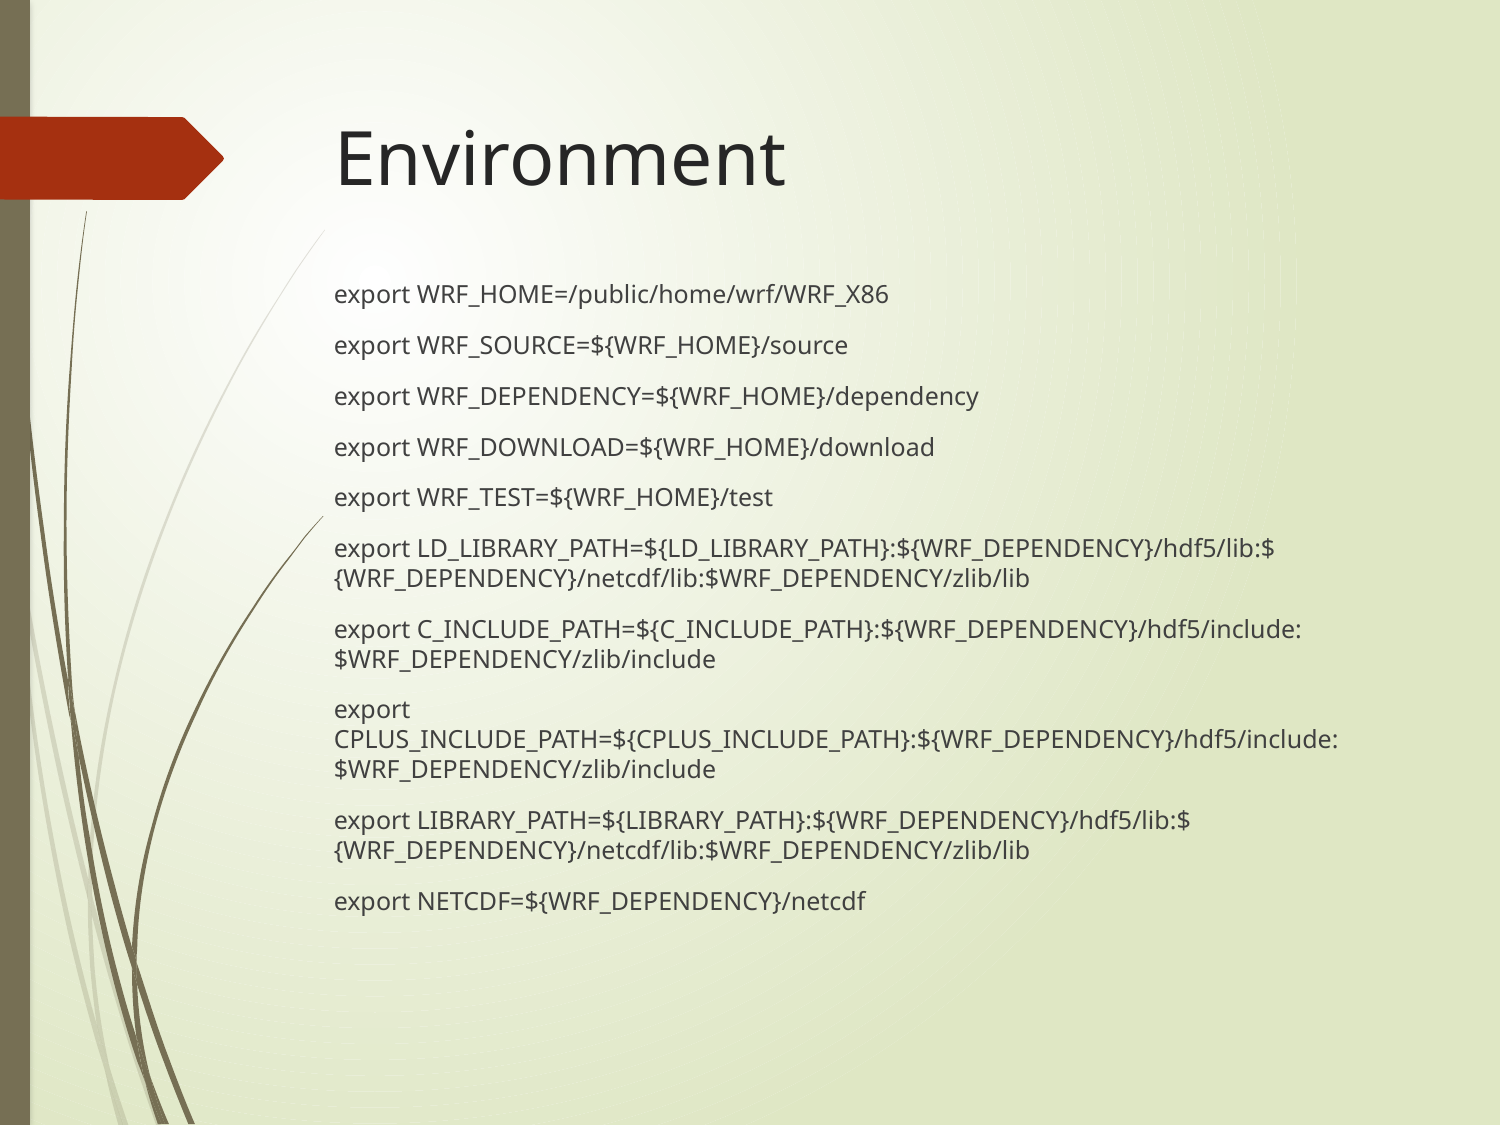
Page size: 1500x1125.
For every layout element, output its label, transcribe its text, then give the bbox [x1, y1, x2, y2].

title Environment [319, 102, 1400, 271]
list export WRF_HOME=/public/home/wrf/WRF_X86 export WRF_SOURCE=${WRF_HOME}/source export WRF_DEPENDENCY=${WRF_HOME}/dependency export WRF_DOWNLOAD=${WRF_HOME}/download export WRF_TEST=${WRF_HOME}/test export LD_LIBRARY_PATH=${LD_LIBRARY_PATH}:${WRF_DEPENDENCY}/hdf5/lib:${WRF_DEPENDENCY}/netcdf/lib:$WRF_DEPENDENCY/zlib/lib export C_INCLUDE_PATH=${C_INCLUDE_PATH}:${WRF_DEPENDENCY}/hdf5/include:$WRF_DEPENDENCY/zlib/include export CPLUS_INCLUDE_PATH=${CPLUS_INCLUDE_PATH}:${WRF_DEPENDENCY}/hdf5/include:$WRF_DEPENDENCY/zlib/include export LIBRARY_PATH=${LIBRARY_PATH}:${WRF_DEPENDENCY}/hdf5/lib:${WRF_DEPENDENCY}/netcdf/lib:$WRF_DEPENDENCY/zlib/lib export NETCDF=${WRF_DEPENDENCY}/netcdf [318, 271, 1400, 1024]
